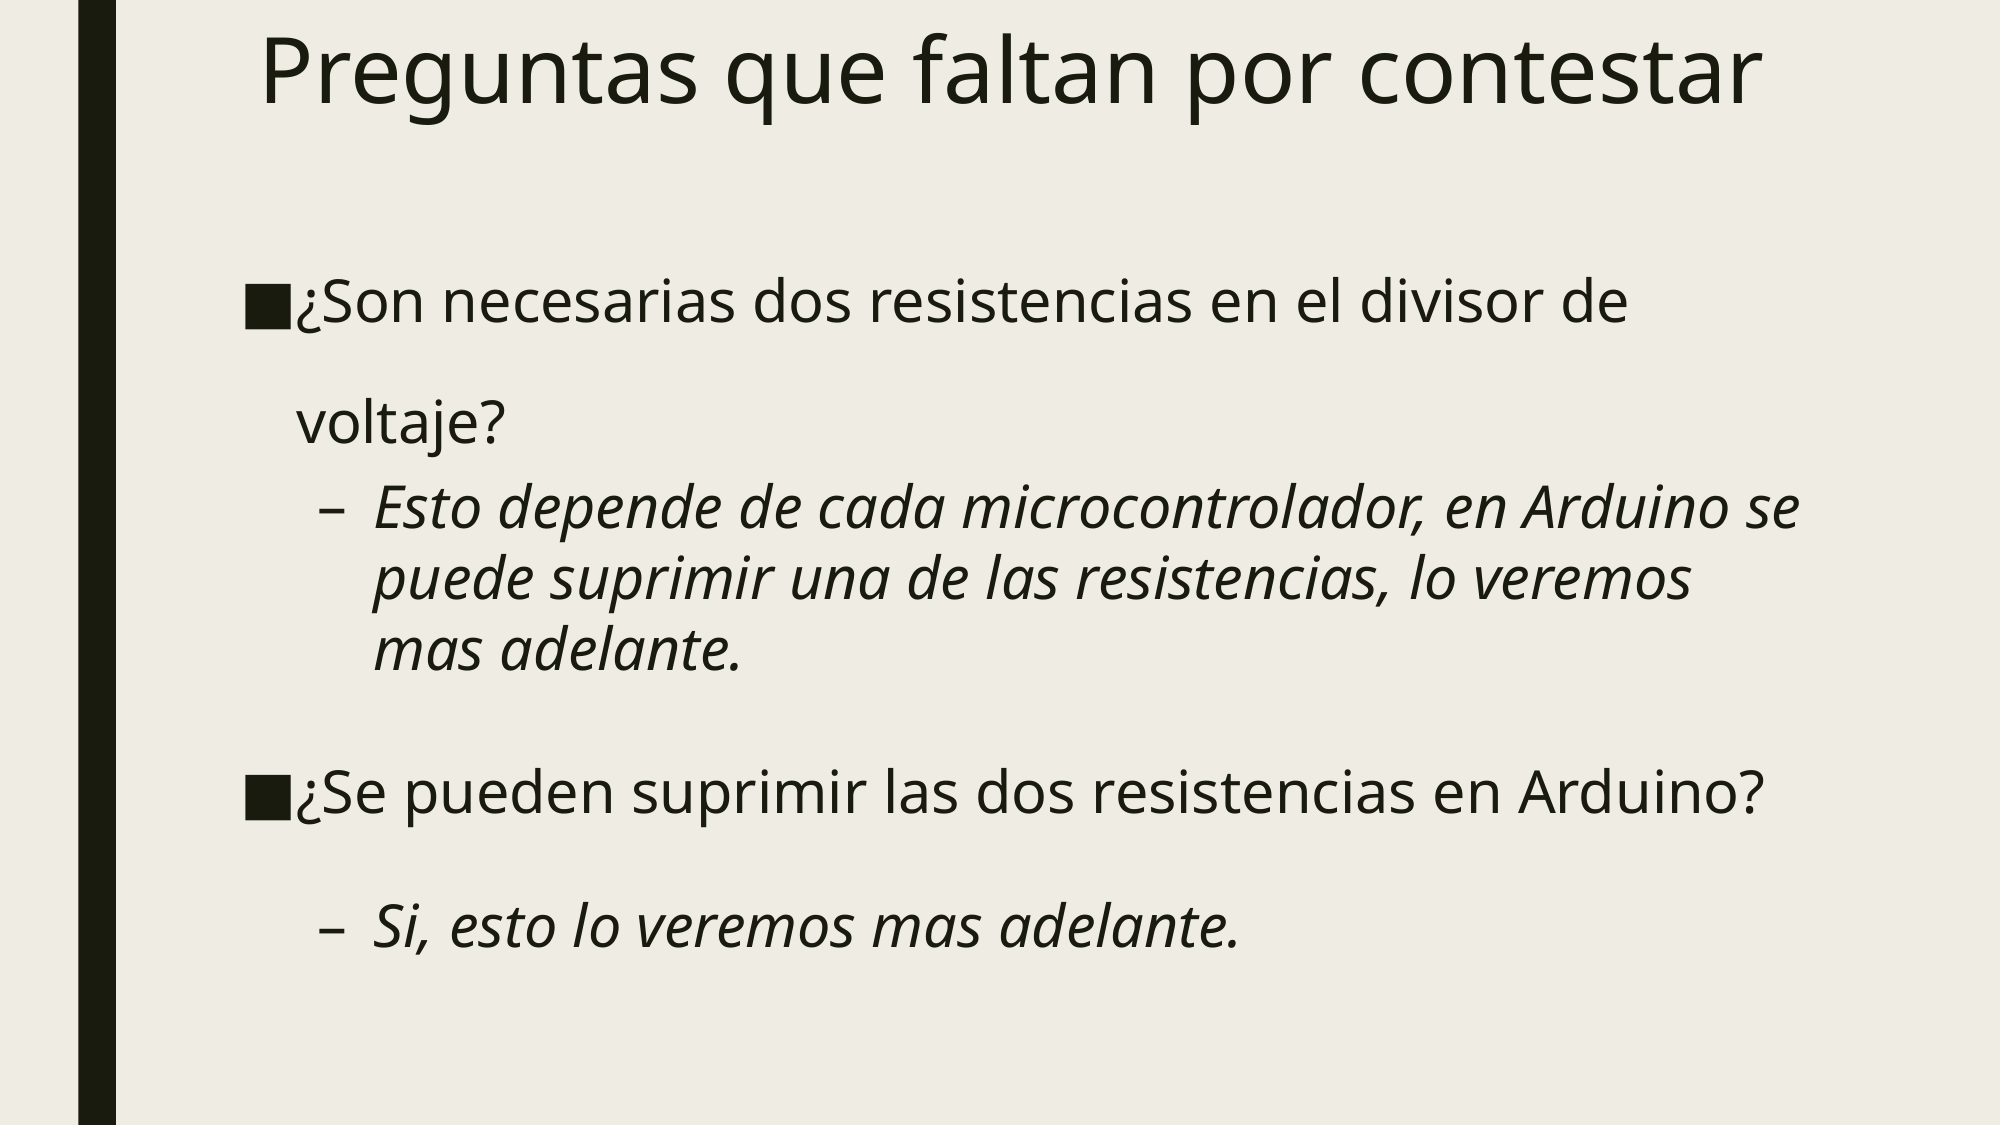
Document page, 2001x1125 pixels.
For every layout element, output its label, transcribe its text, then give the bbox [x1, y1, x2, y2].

list ¿Son necesarias dos resistencias en el divisor de voltaje? Esto depende de cada microcontrolador, en Arduino se puede suprimir una de las resistencias, lo veremos mas adelante. ¿Se pueden suprimir las dos resistencias en Arduino? Si, esto lo veremos mas adelante. [225, 206, 1826, 1052]
title Preguntas que faltan por contestar [225, 17, 1800, 206]
